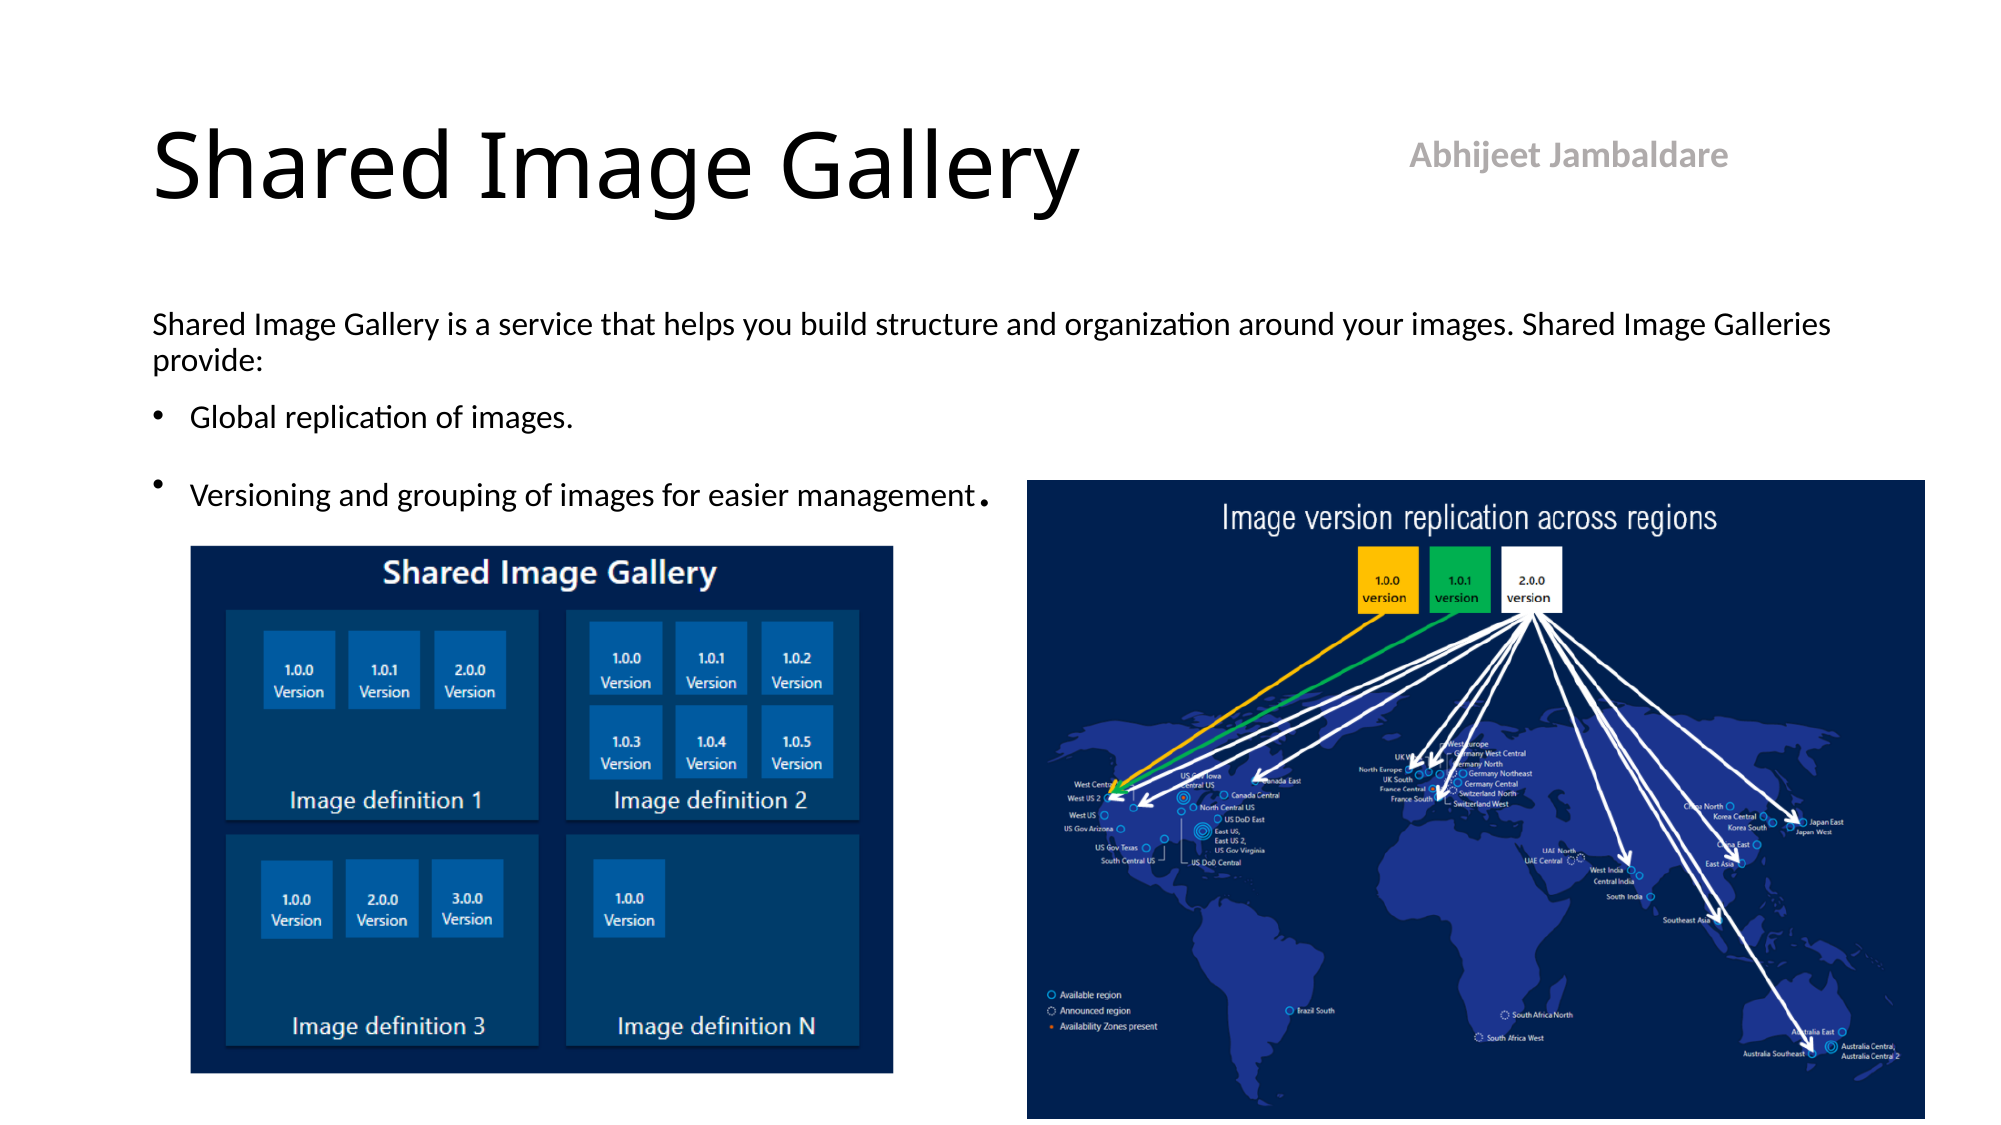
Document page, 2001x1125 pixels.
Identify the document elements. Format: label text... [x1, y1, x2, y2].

list Shared Image Gallery is a service that helps you build structure and organization around your images. Shared Image Galleries provide: Global replication of images. Versioning and grouping of images for easier management. [137, 299, 1863, 1014]
title Shared Image Gallery [137, 59, 1863, 278]
picture [183, 533, 909, 1080]
picture [1024, 476, 1935, 1125]
